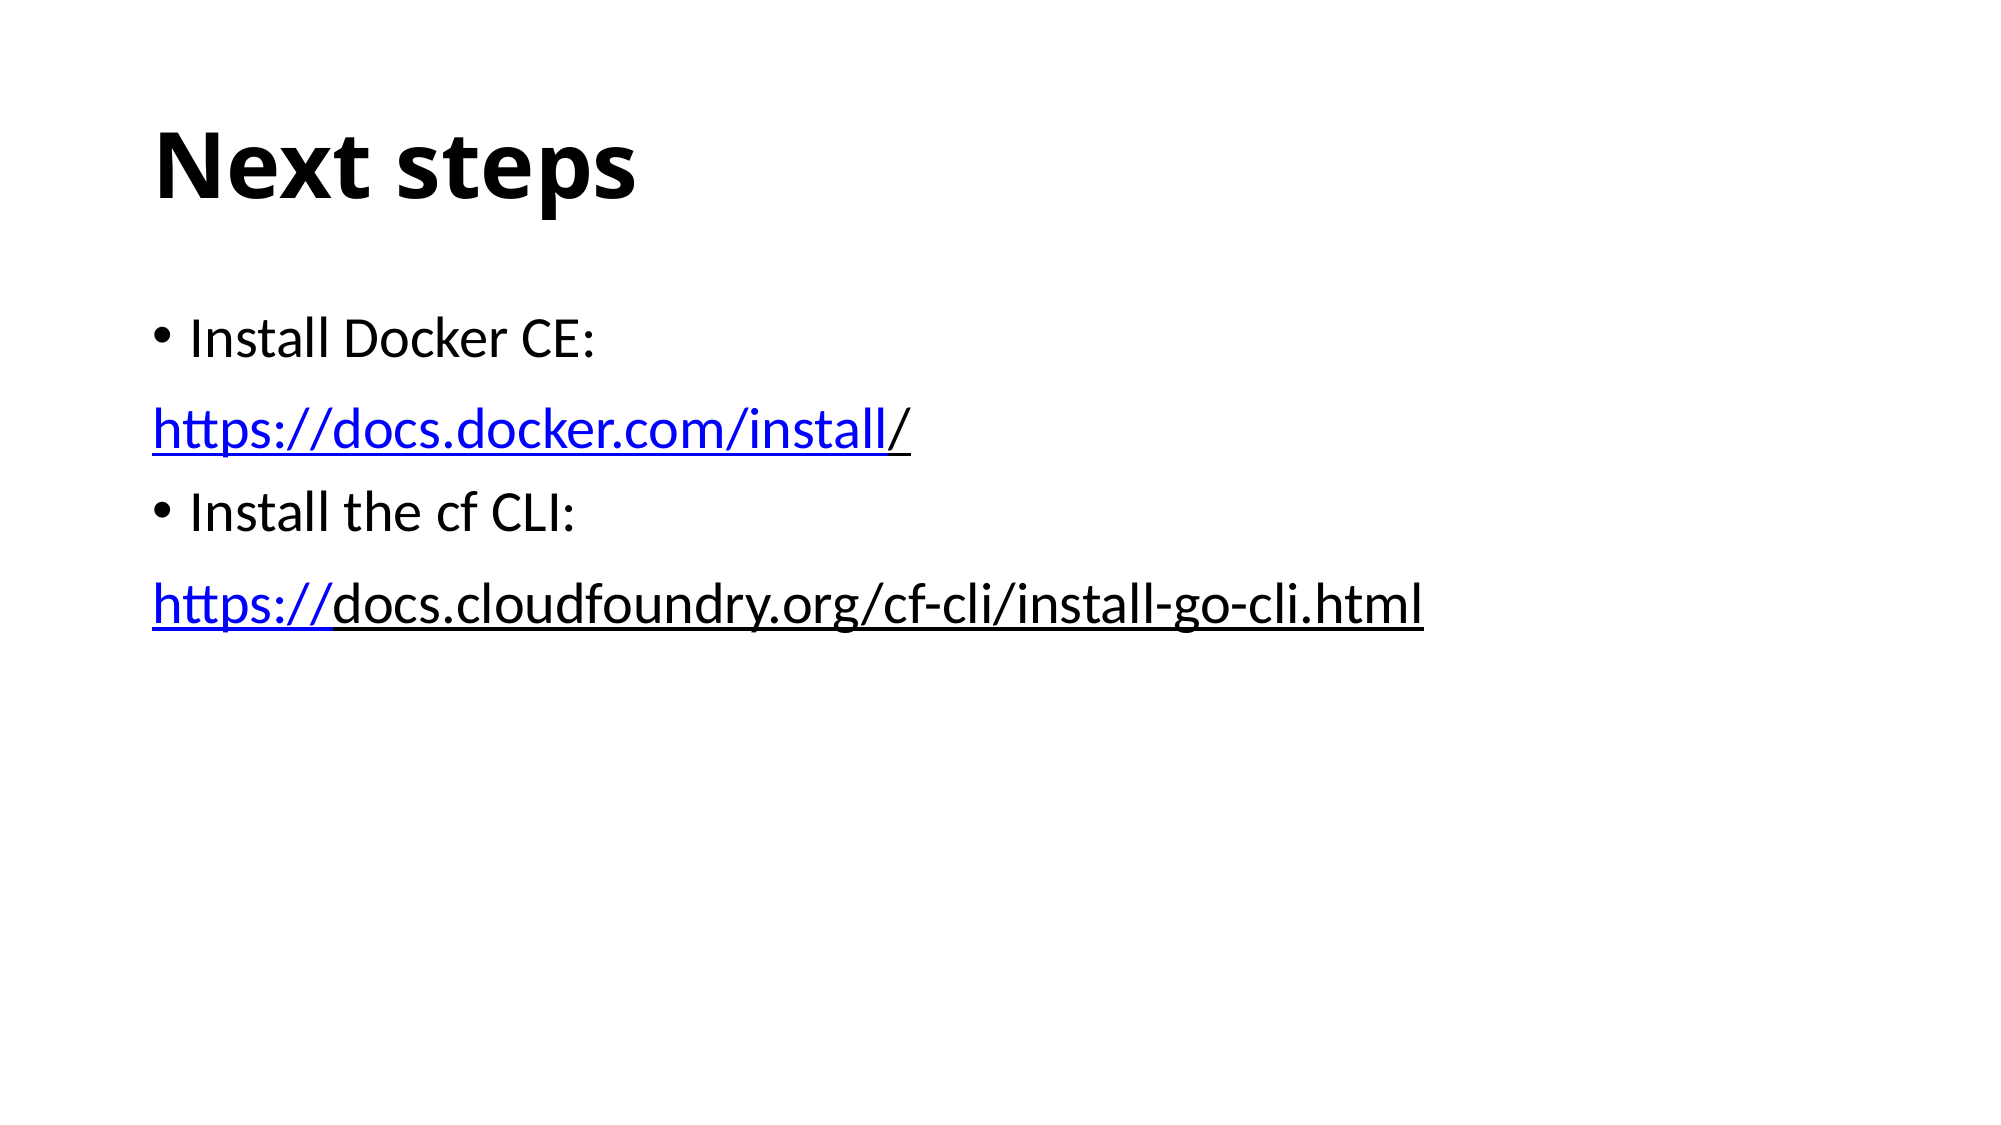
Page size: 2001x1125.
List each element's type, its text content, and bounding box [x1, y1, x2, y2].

text_box Next steps [137, 59, 1863, 278]
text_box Install Docker CE: https://docs.docker.com/install/ Install the cf CLI: https://docs.cloudfoundry.org/cf-cli/install-go-cli.html [137, 299, 1863, 1014]
